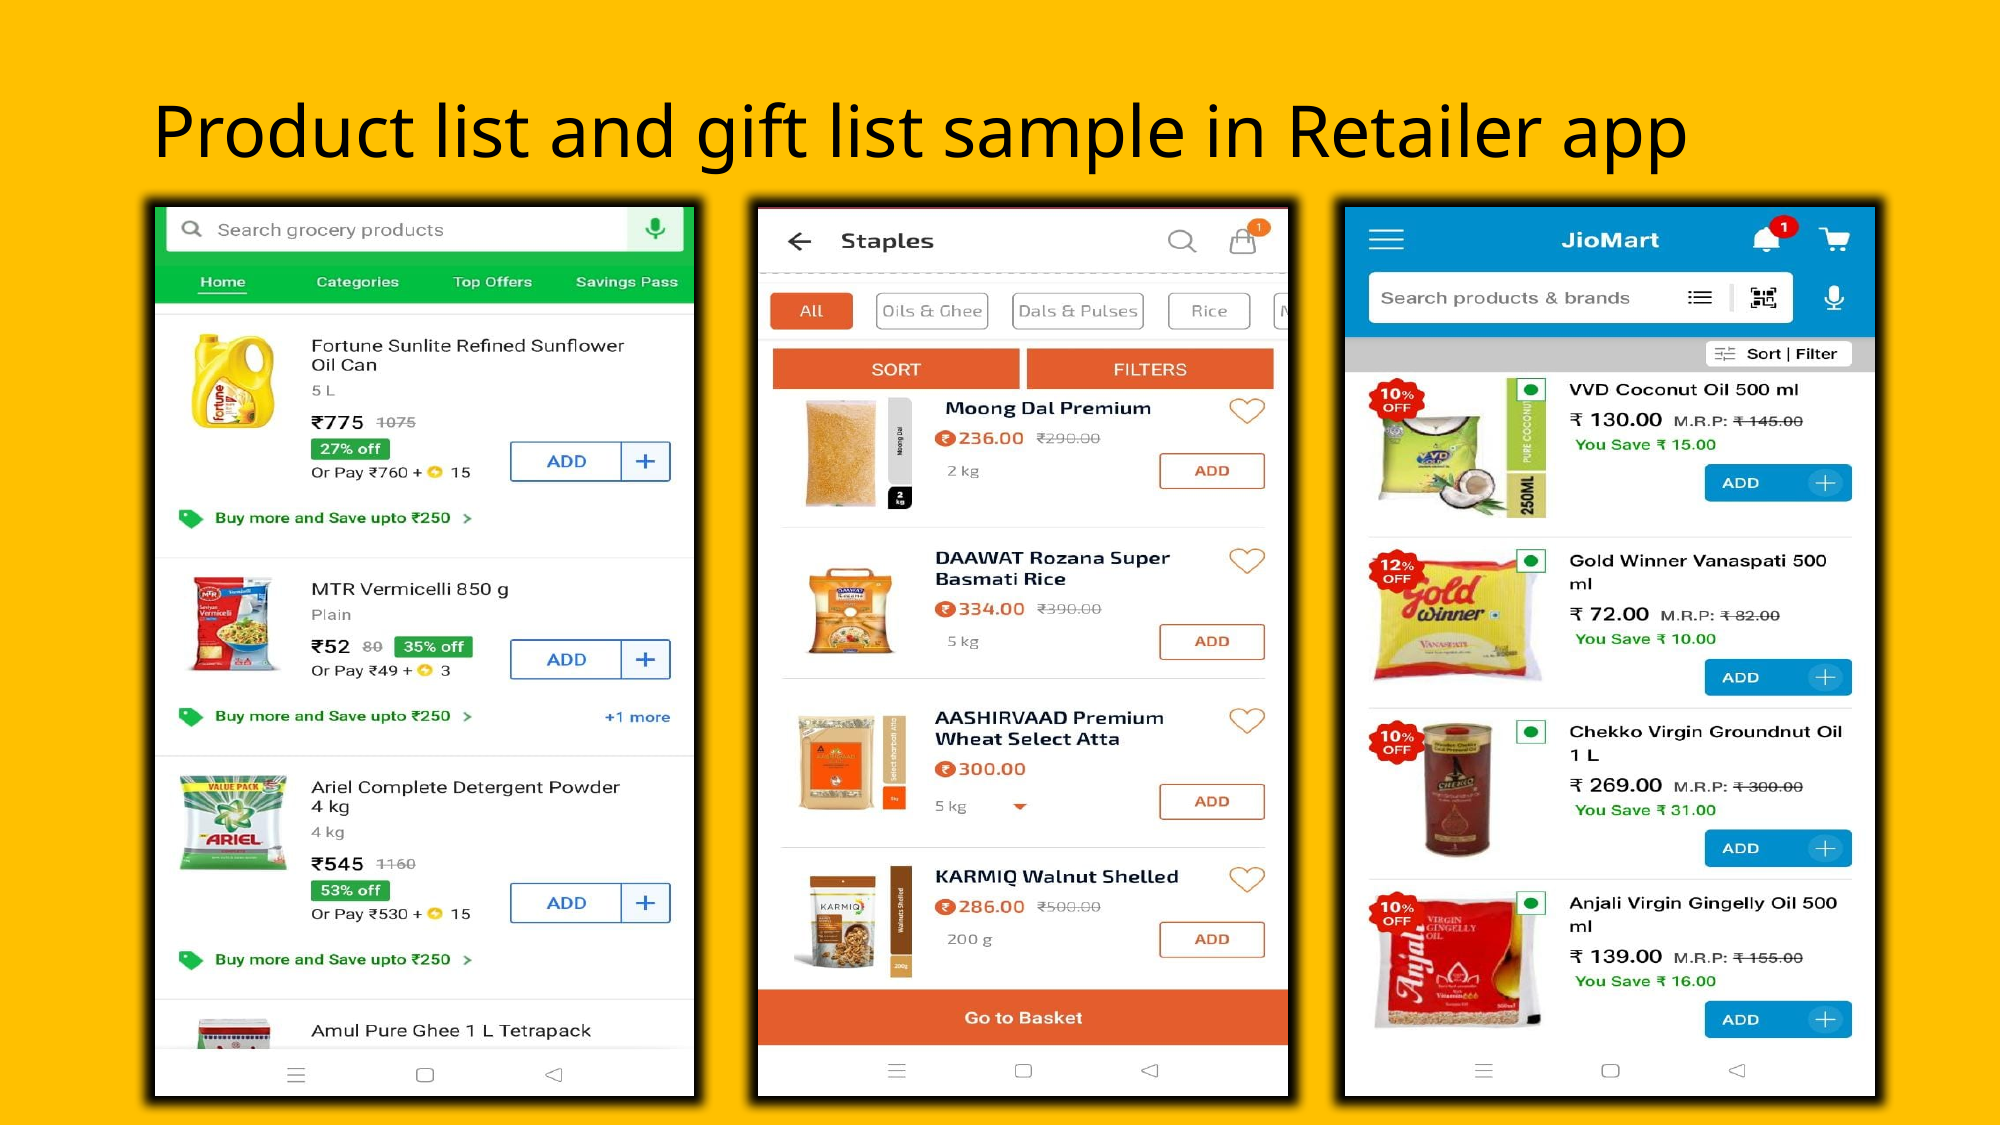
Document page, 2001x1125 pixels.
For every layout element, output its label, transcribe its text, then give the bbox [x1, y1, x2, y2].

picture [1825, 286, 1844, 310]
picture [1368, 272, 1794, 324]
picture [758, 207, 1289, 1096]
picture [1819, 227, 1850, 251]
picture [155, 207, 694, 1096]
title Product list and gift list sample in Retailer app [137, 59, 1863, 208]
picture [1754, 213, 1800, 251]
picture [1563, 232, 1659, 249]
picture [1344, 337, 1875, 1096]
